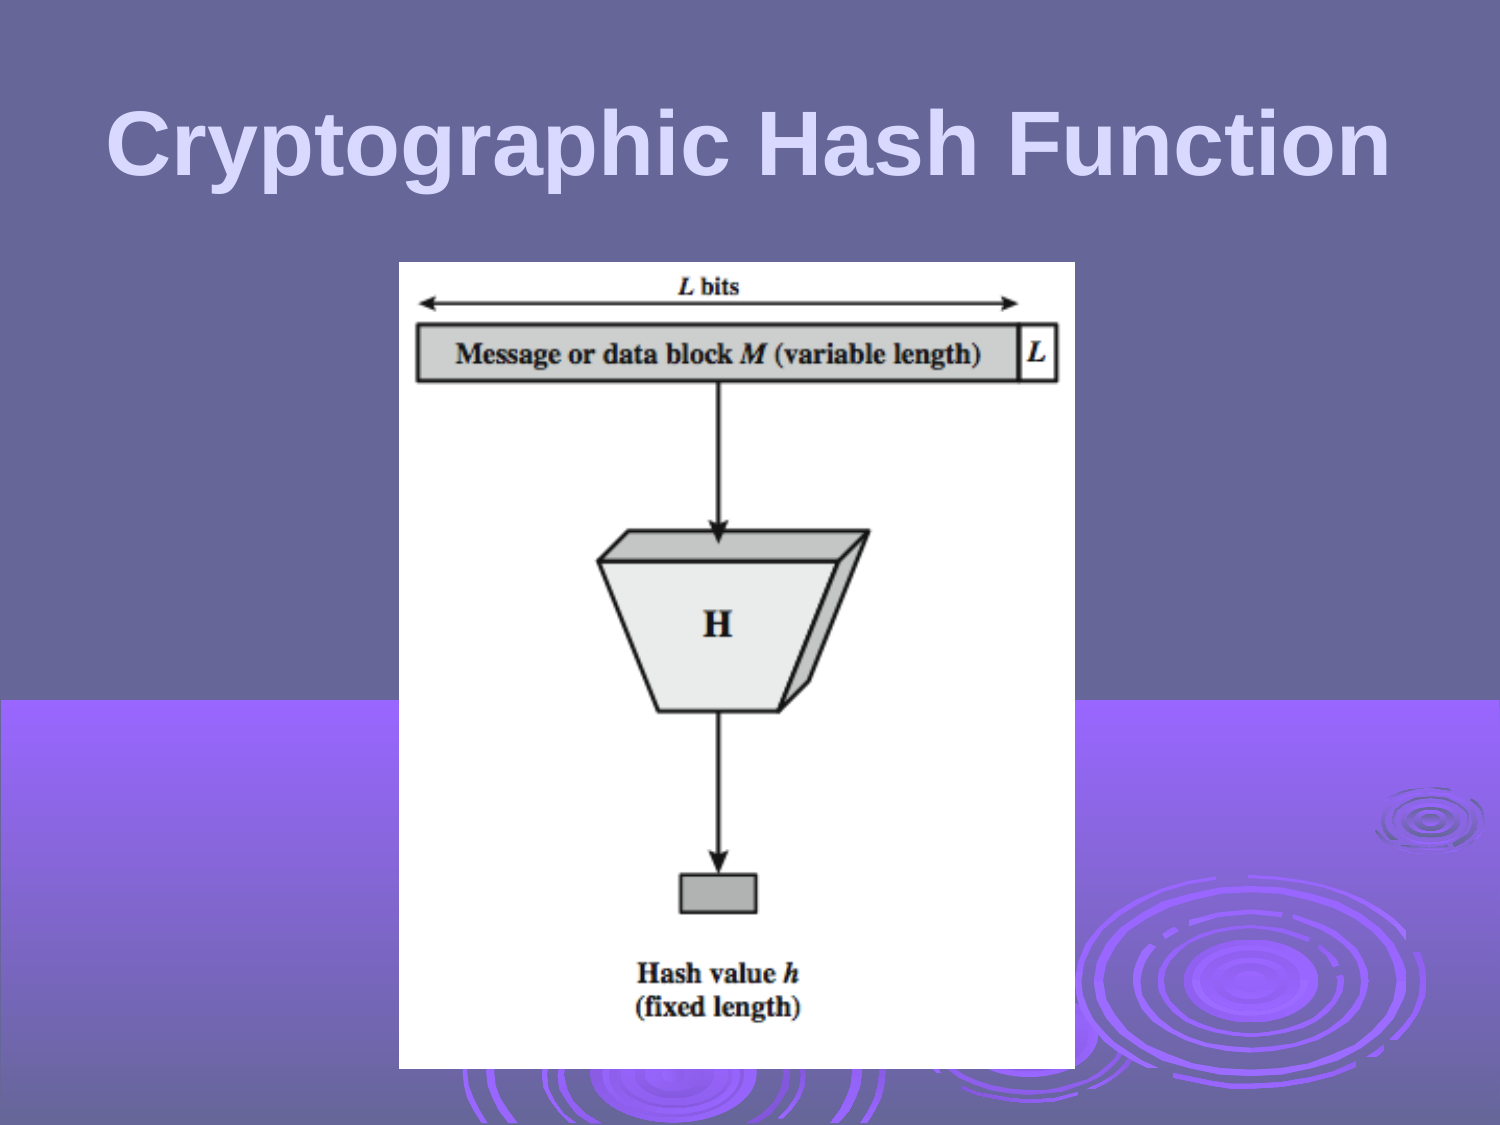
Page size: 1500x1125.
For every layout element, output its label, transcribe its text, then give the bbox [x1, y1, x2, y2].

picture [399, 262, 1122, 1095]
text_box Cryptographic Hash Function [74, 45, 1425, 233]
